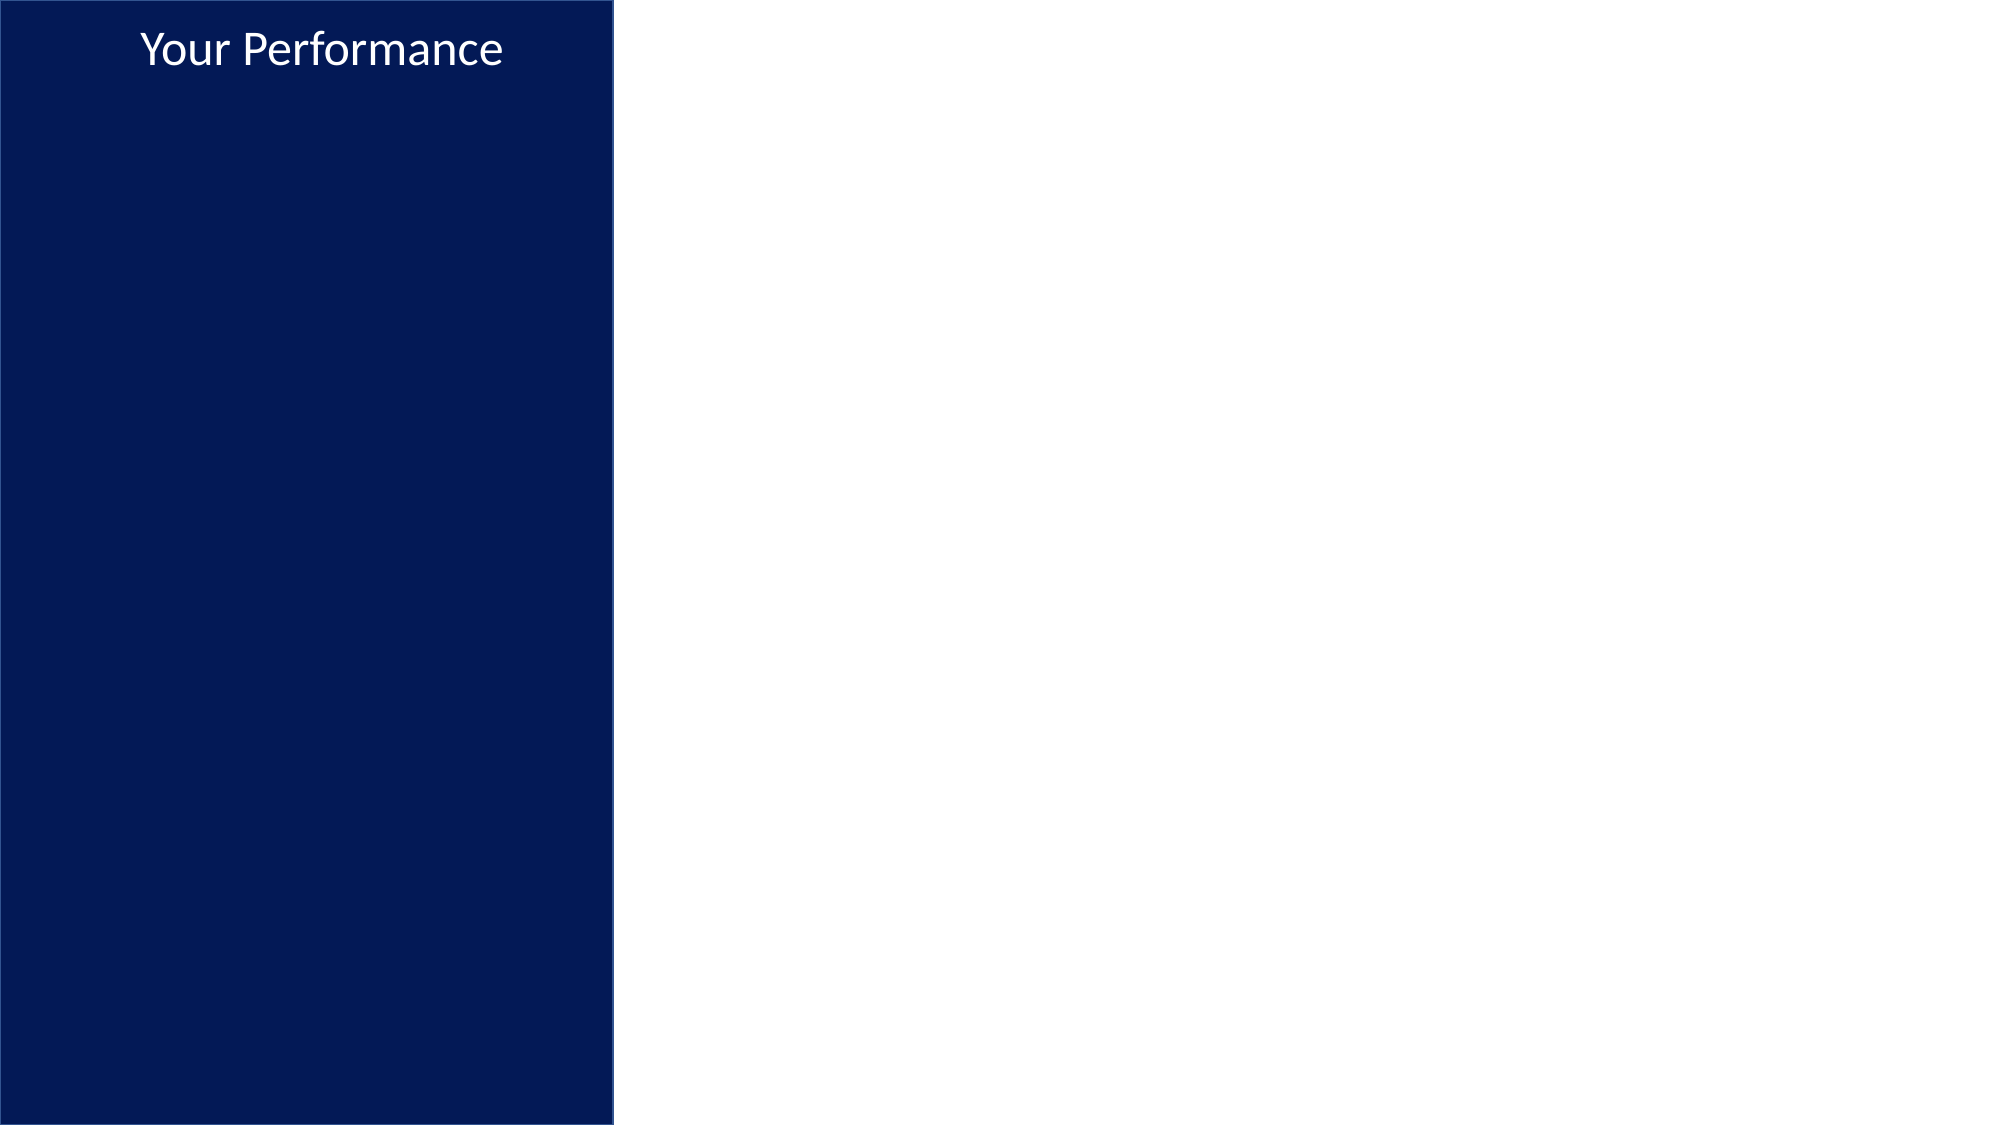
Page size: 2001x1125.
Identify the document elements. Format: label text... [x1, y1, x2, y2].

text_box Your Performance [67, 8, 577, 83]
text_box [0, 0, 614, 1125]
